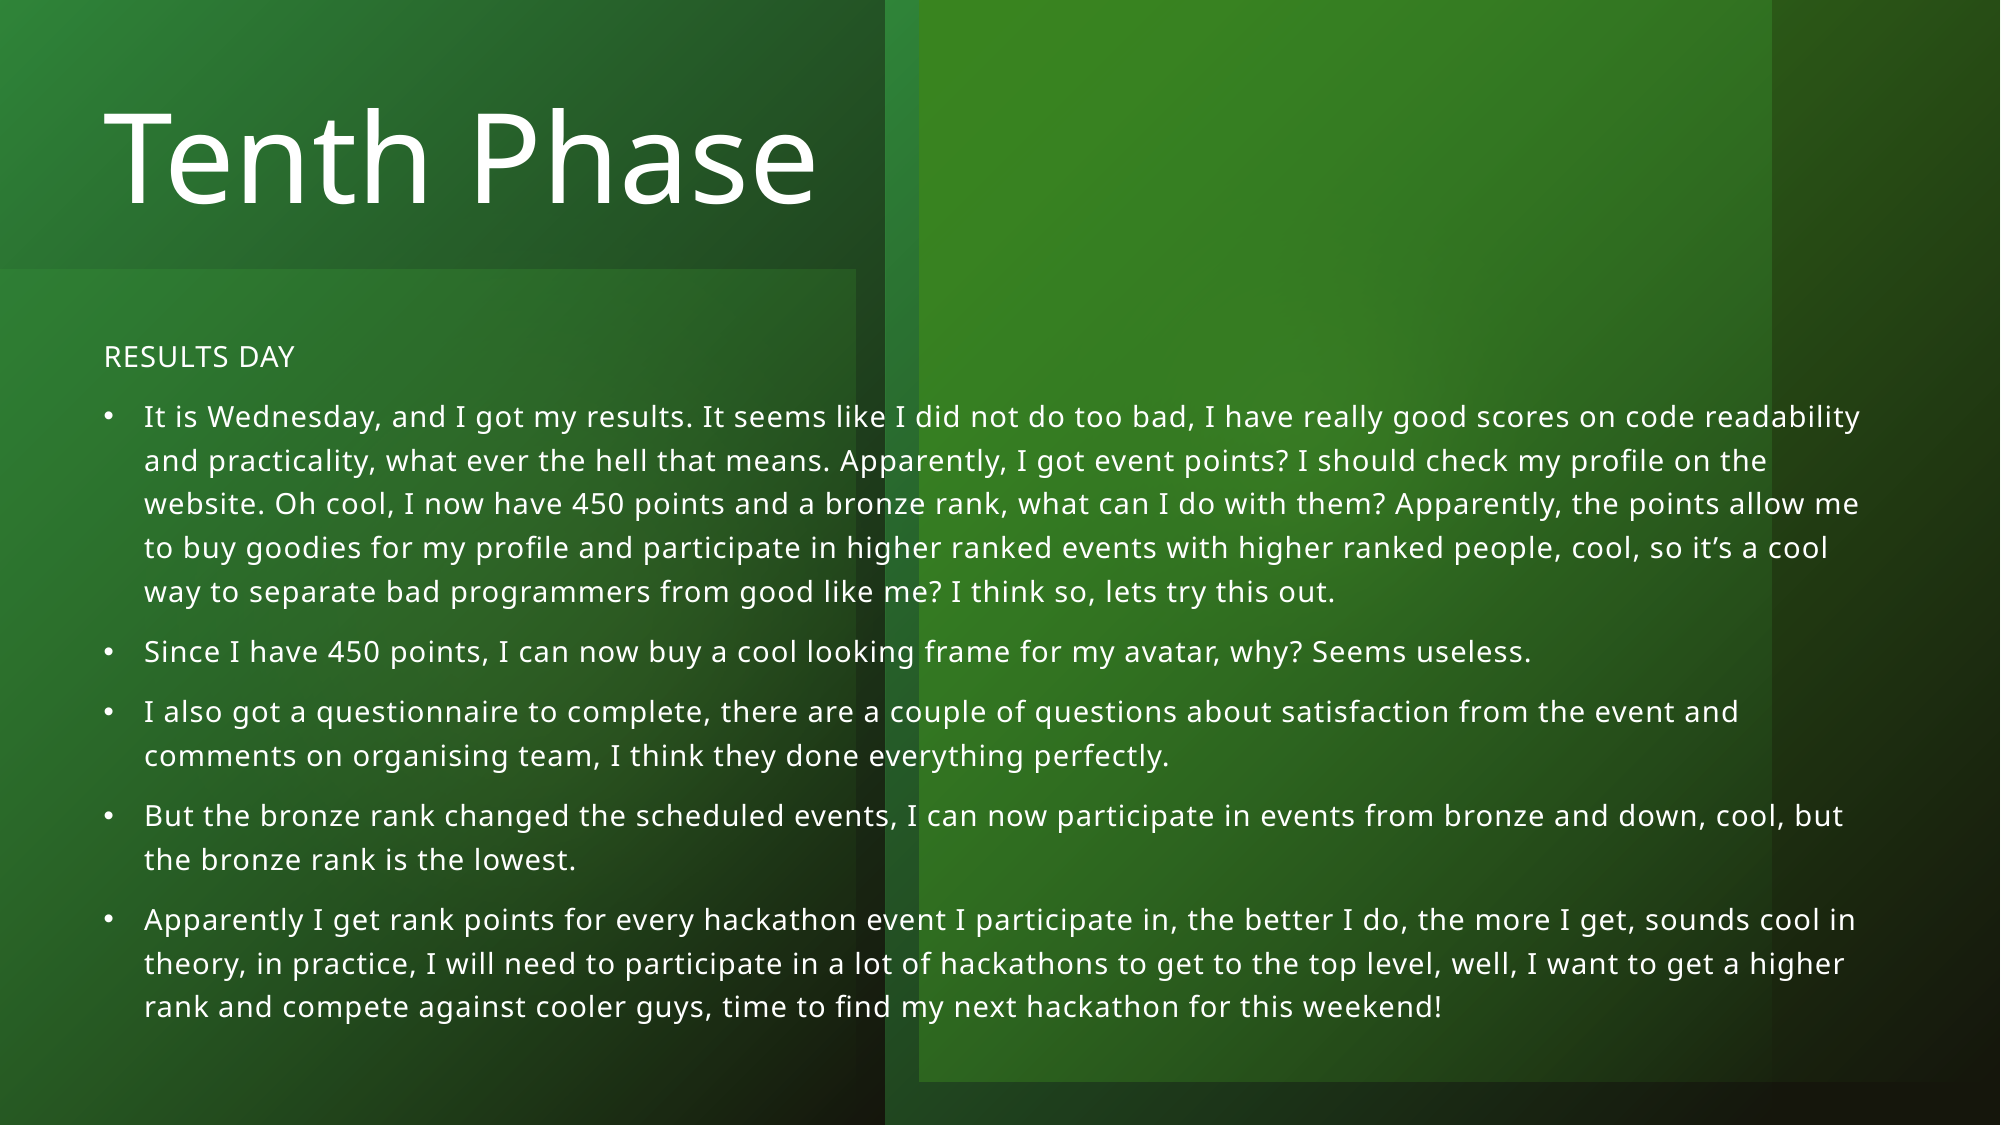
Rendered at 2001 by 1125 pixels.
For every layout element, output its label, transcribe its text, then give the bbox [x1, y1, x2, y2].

list RESULTS DAY It is Wednesday, and I got my results. It seems like I did not do too bad, I have really good scores on code readability and practicality, what ever the hell that means. Apparently, I got event points? I should check my profile on the website. Oh cool, I now have 450 points and a bronze rank, what can I do with them? Apparently, the points allow me to buy goodies for my profile and participate in higher ranked events with higher ranked people, cool, so it’s a cool way to separate bad programmers from good like me? I think so, lets try this out. Since I have 450 points, I can now buy a cool looking frame for my avatar, why? Seems useless. I also got a questionnaire to complete, there are a couple of questions about satisfaction from the event and comments on organising team, I think they done everything perfectly. But the bronze rank changed the scheduled events, I can now participate in events from bronze and down, cool, but the bronze rank is the lowest. Apparently I get rank points for every hackathon event I participate in, the better I do, the more I get, sounds cool in theory, in practice, I will need to participate in a lot of hackathons to get to the top level, well, I want to get a higher rank and compete against cooler guys, time to find my next hackathon for this weekend! [88, 321, 1910, 1035]
title Tenth Phase [88, 88, 1910, 321]
